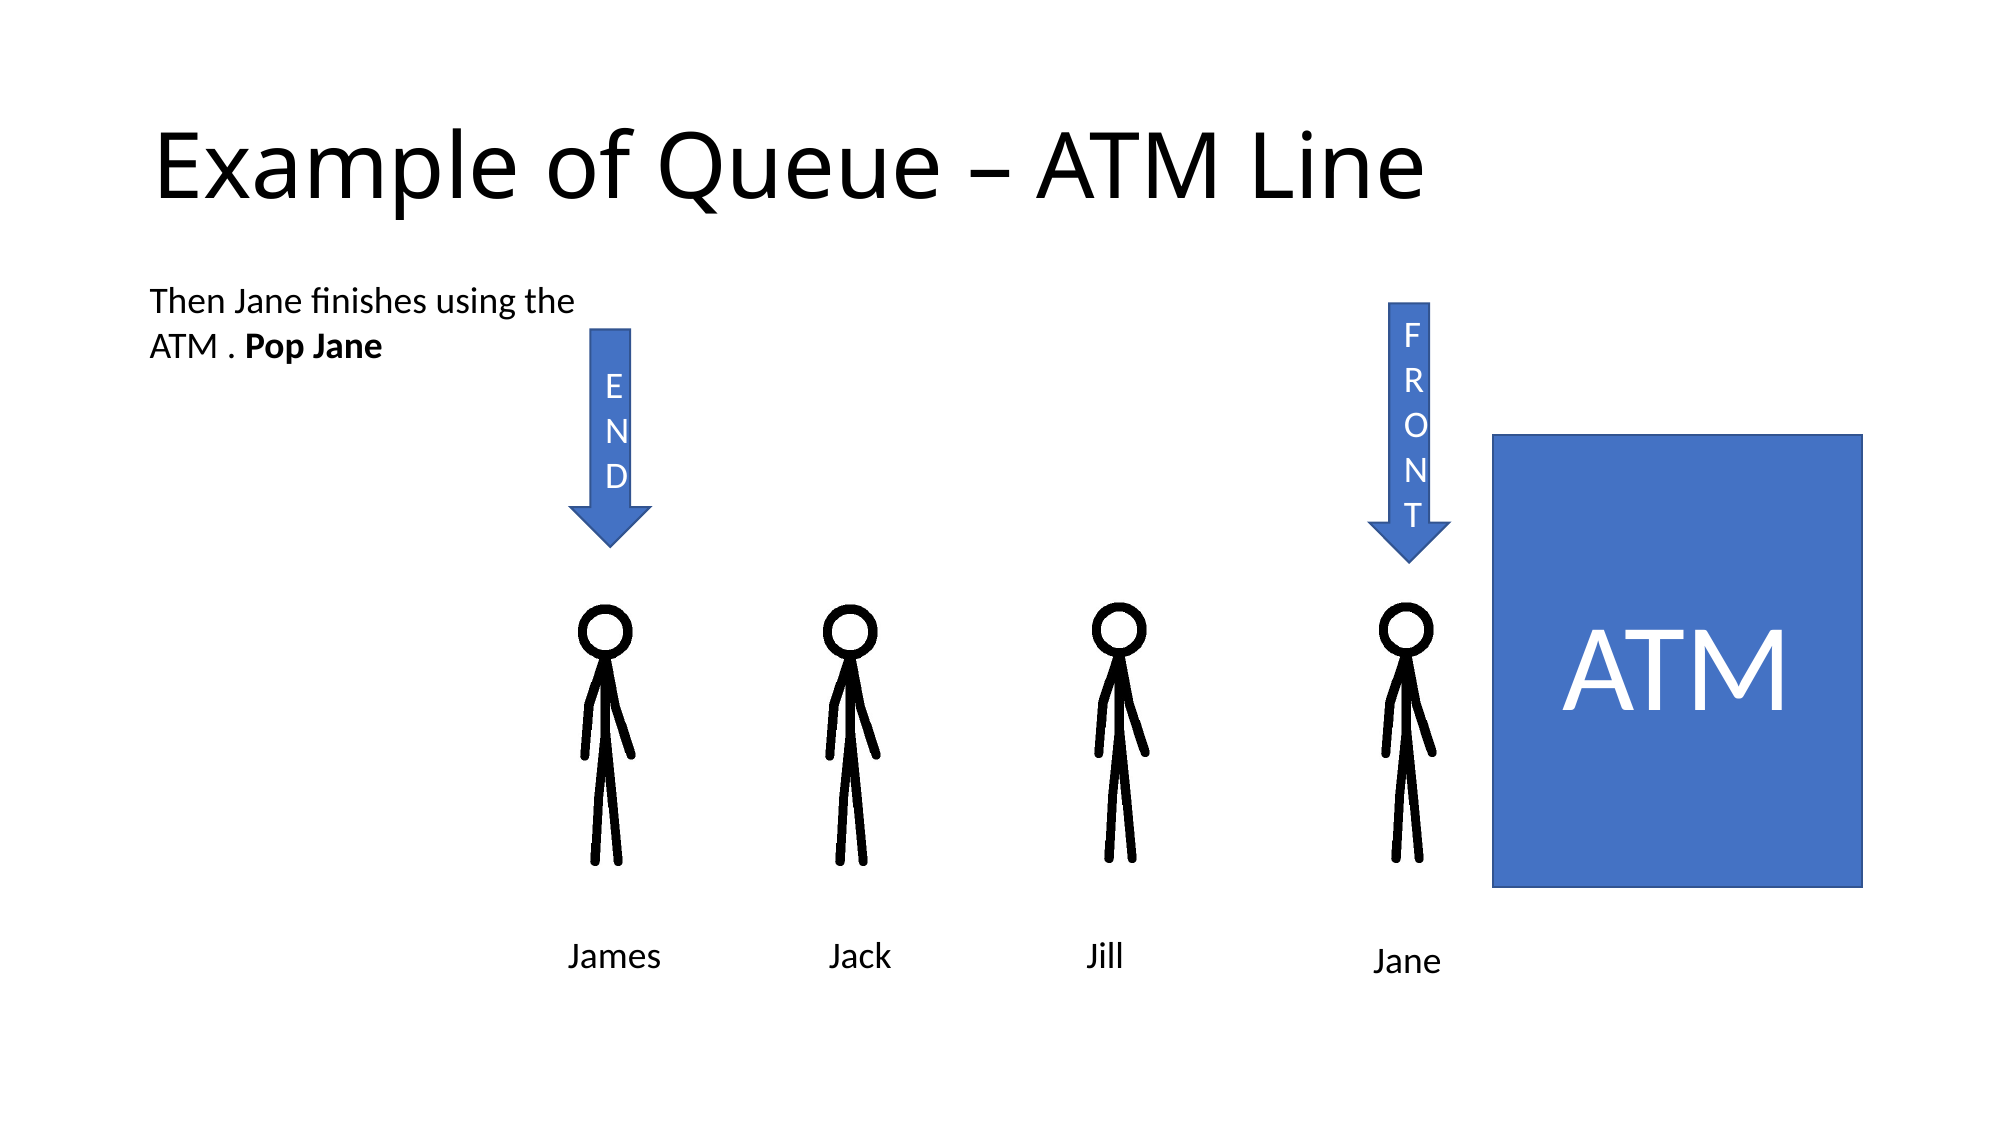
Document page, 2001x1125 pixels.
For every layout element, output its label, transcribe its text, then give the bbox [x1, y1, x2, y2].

text_box ATM [1492, 434, 1863, 888]
title Example of Queue – ATM Line [137, 59, 1863, 278]
text_box Jane [1358, 928, 1460, 989]
picture [454, 578, 1015, 890]
text_box Jack [814, 923, 916, 984]
text_box FRONT [1366, 302, 1452, 564]
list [1015, 578, 1255, 887]
picture [1255, 578, 1564, 887]
text_box Jill [1071, 923, 1174, 984]
text_box James [553, 923, 697, 984]
text_box END [567, 328, 653, 549]
text_box Then Jane finishes using the ATM . Pop Jane [134, 268, 628, 374]
